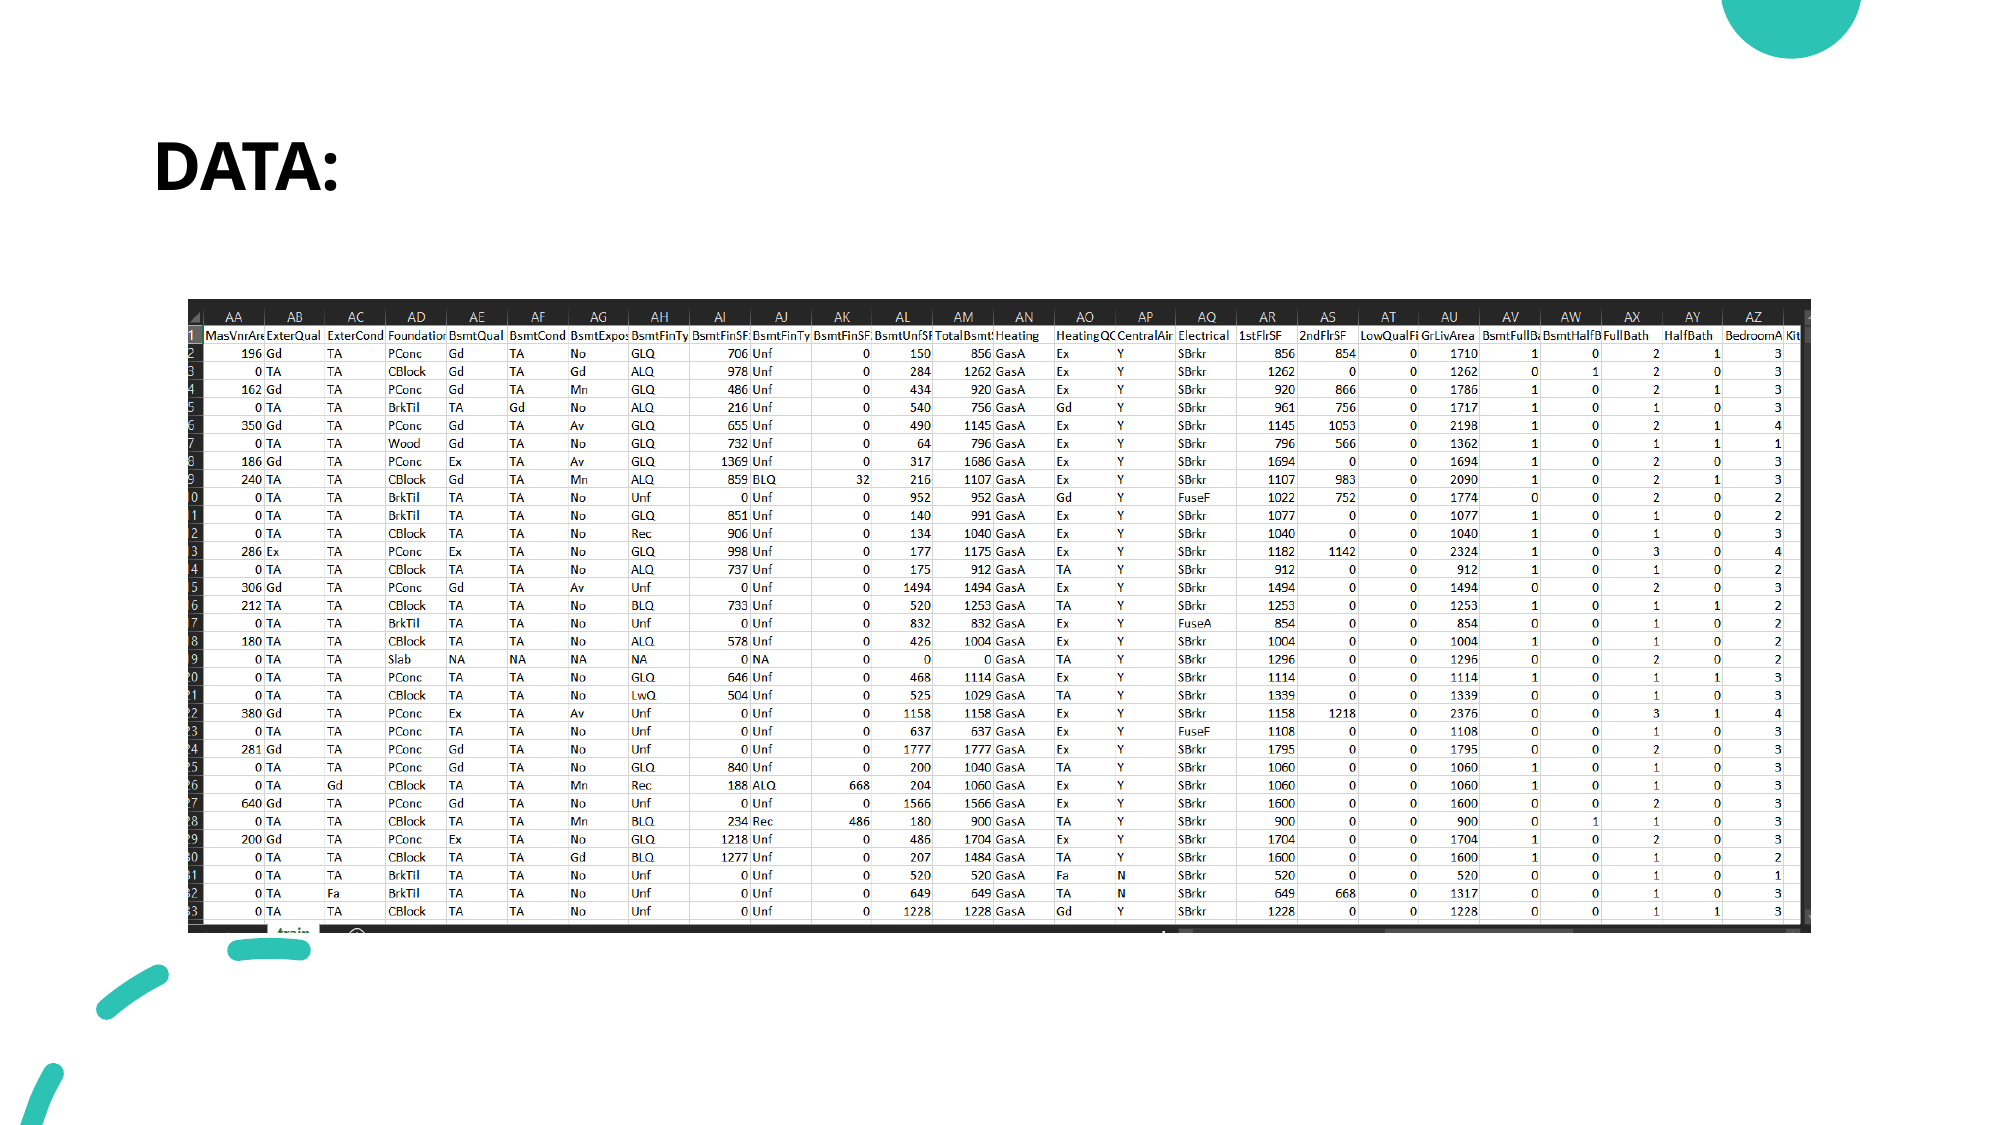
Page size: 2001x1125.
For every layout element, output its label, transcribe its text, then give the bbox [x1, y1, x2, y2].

title DATA: [137, 59, 1863, 278]
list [188, 299, 1811, 933]
